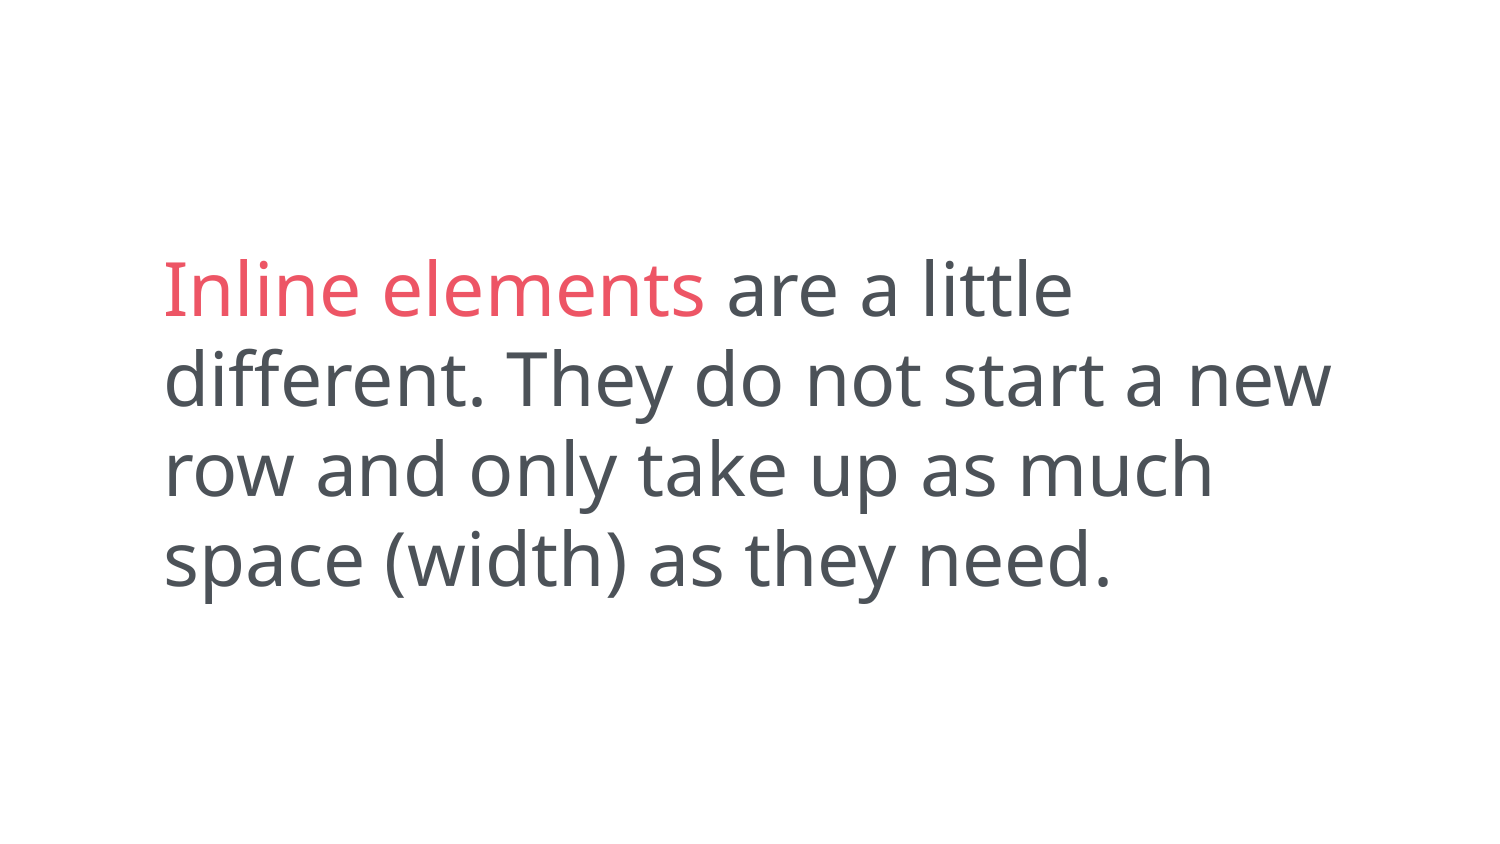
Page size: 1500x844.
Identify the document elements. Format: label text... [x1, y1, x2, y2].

text_box Inline elements are a little different. They do not start a new row and only take up as much space (width) as they need. [148, 190, 1352, 654]
